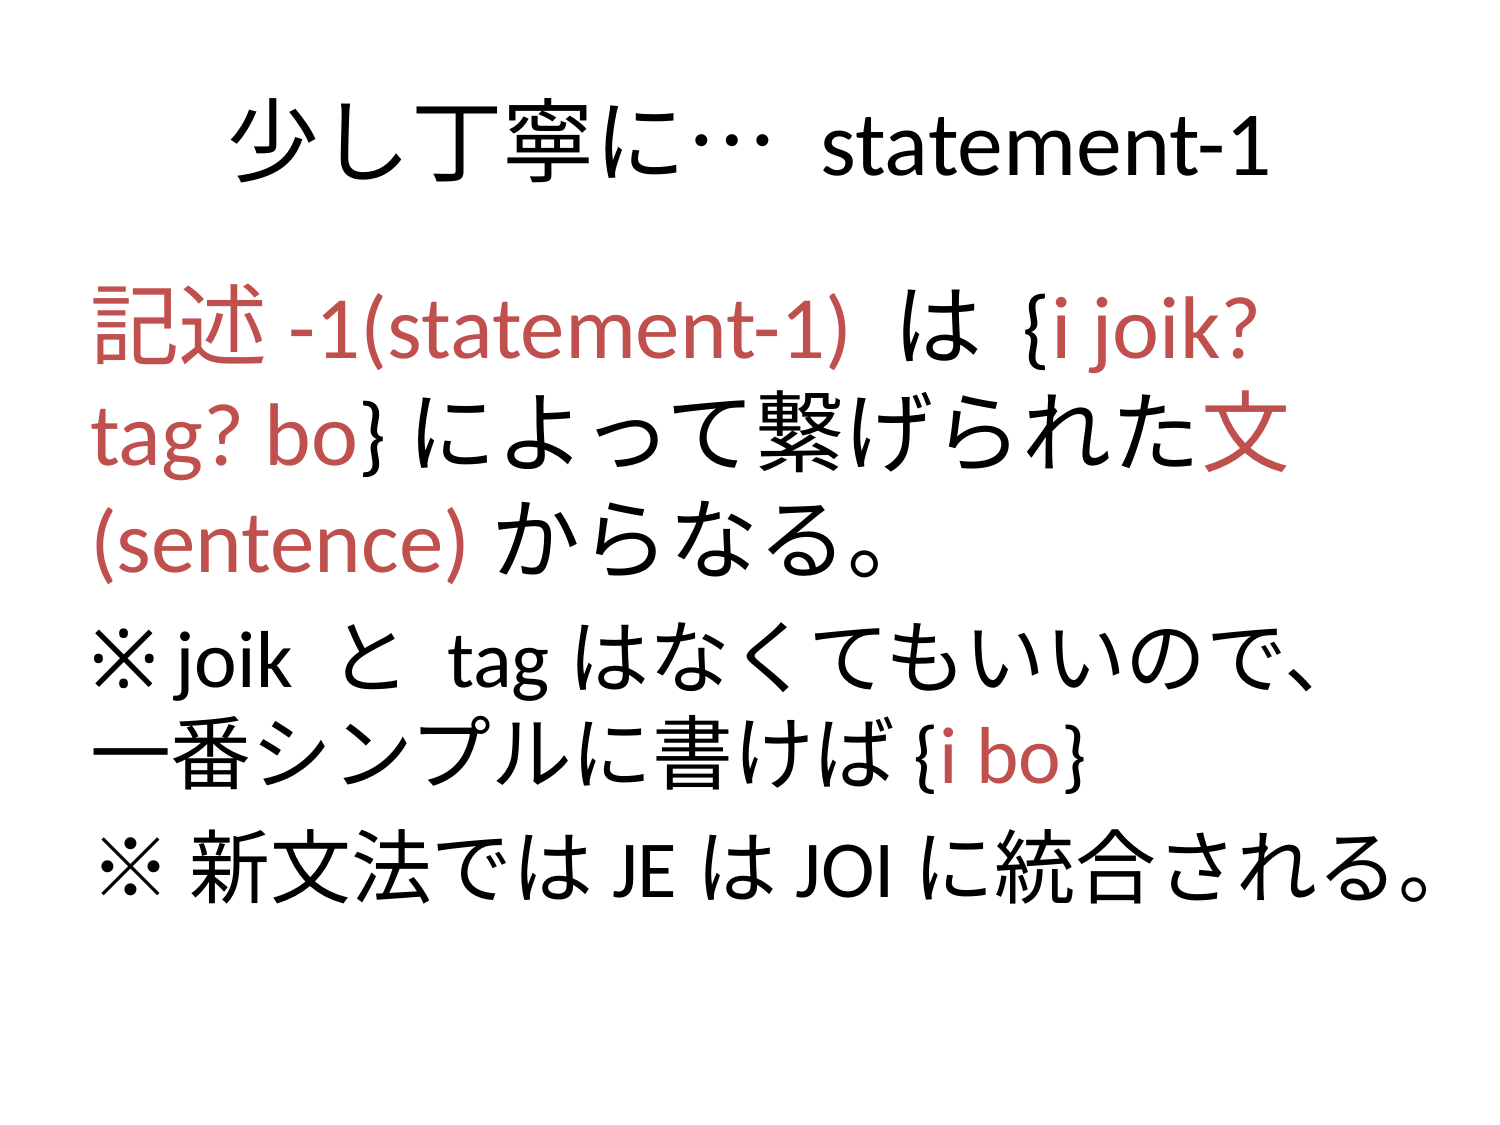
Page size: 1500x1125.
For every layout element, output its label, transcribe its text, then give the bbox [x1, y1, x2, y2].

list 記述-1(statement-1) は {i joik? tag? bo}によって繋げられた文(sentence)からなる。 ※ joik と tagはなくてもいいので、一番シンプルに書けば{i bo} ※新文法ではJEはJOIに統合される。 [75, 262, 1425, 1005]
title 少し丁寧に… statement-1 [75, 45, 1425, 233]
